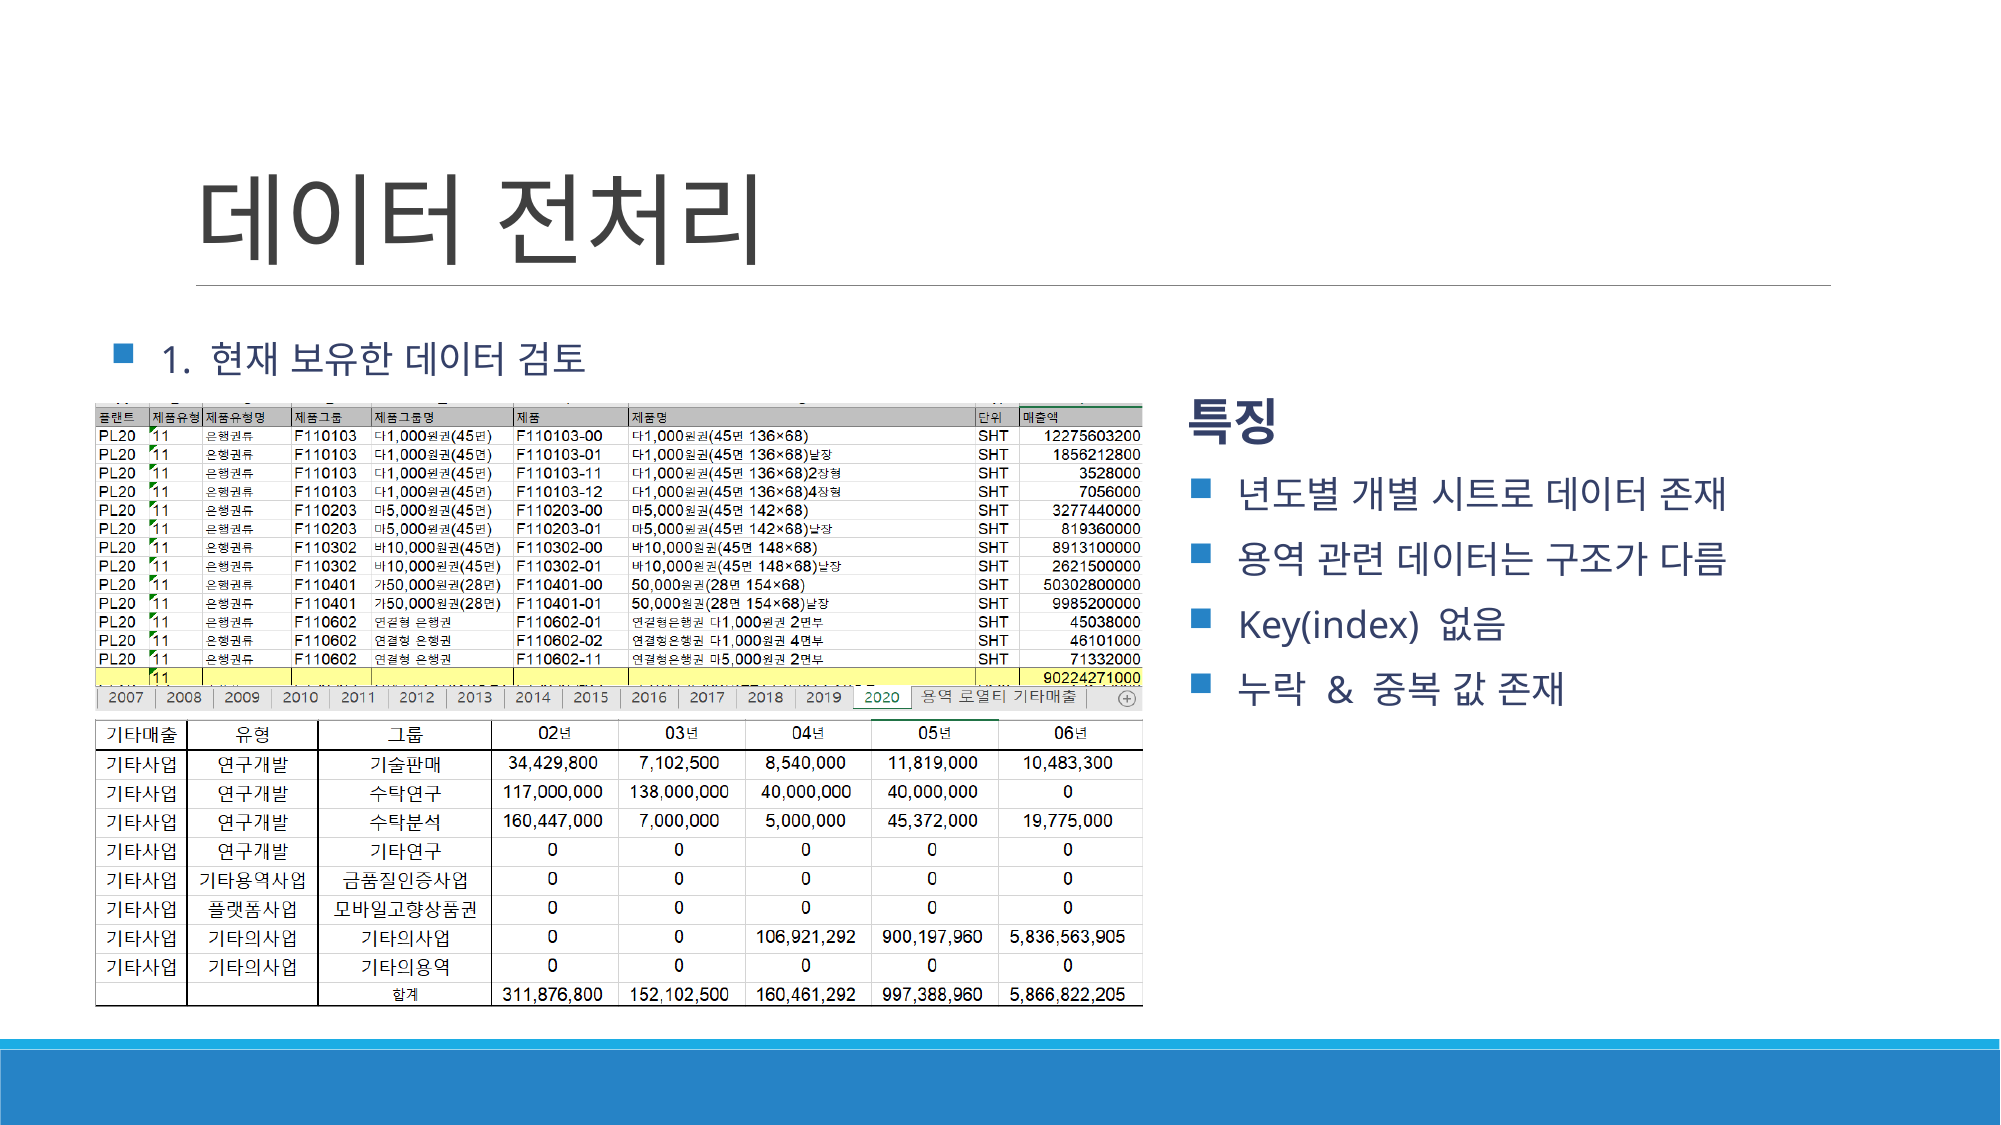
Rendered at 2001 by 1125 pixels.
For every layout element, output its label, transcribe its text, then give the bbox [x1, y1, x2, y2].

title 데이터 전처리 [180, 47, 1830, 285]
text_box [94, 403, 1143, 712]
picture [94, 719, 1143, 1008]
text_box 1. 현재 보유한 데이터 검토 [95, 328, 1905, 932]
text_box 특징 년도별 개별 시트로 데이터 존재 용역 관련 데이터는 구조가 다름 Key(index) 없음 누락 & 중복 값 존재 [1172, 353, 1930, 957]
